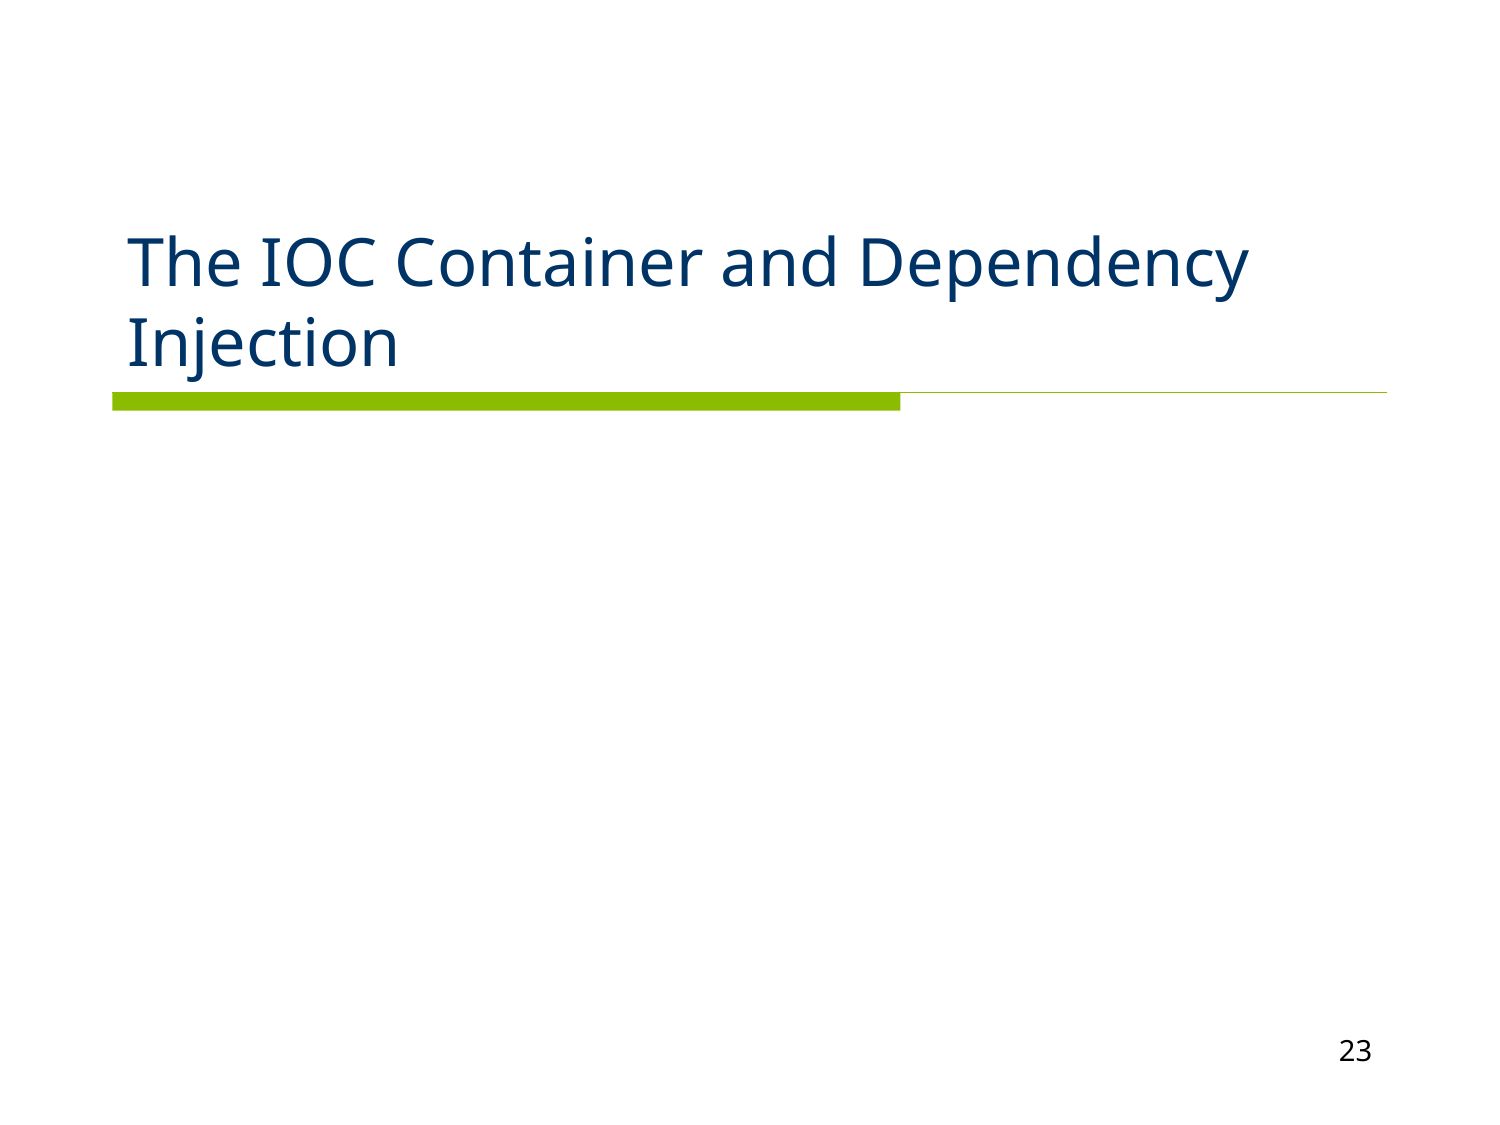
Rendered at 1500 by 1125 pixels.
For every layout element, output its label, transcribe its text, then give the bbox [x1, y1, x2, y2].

slide_number 23 [1074, 1024, 1388, 1101]
title The IOC Container and Dependency Injection [112, 162, 1388, 388]
